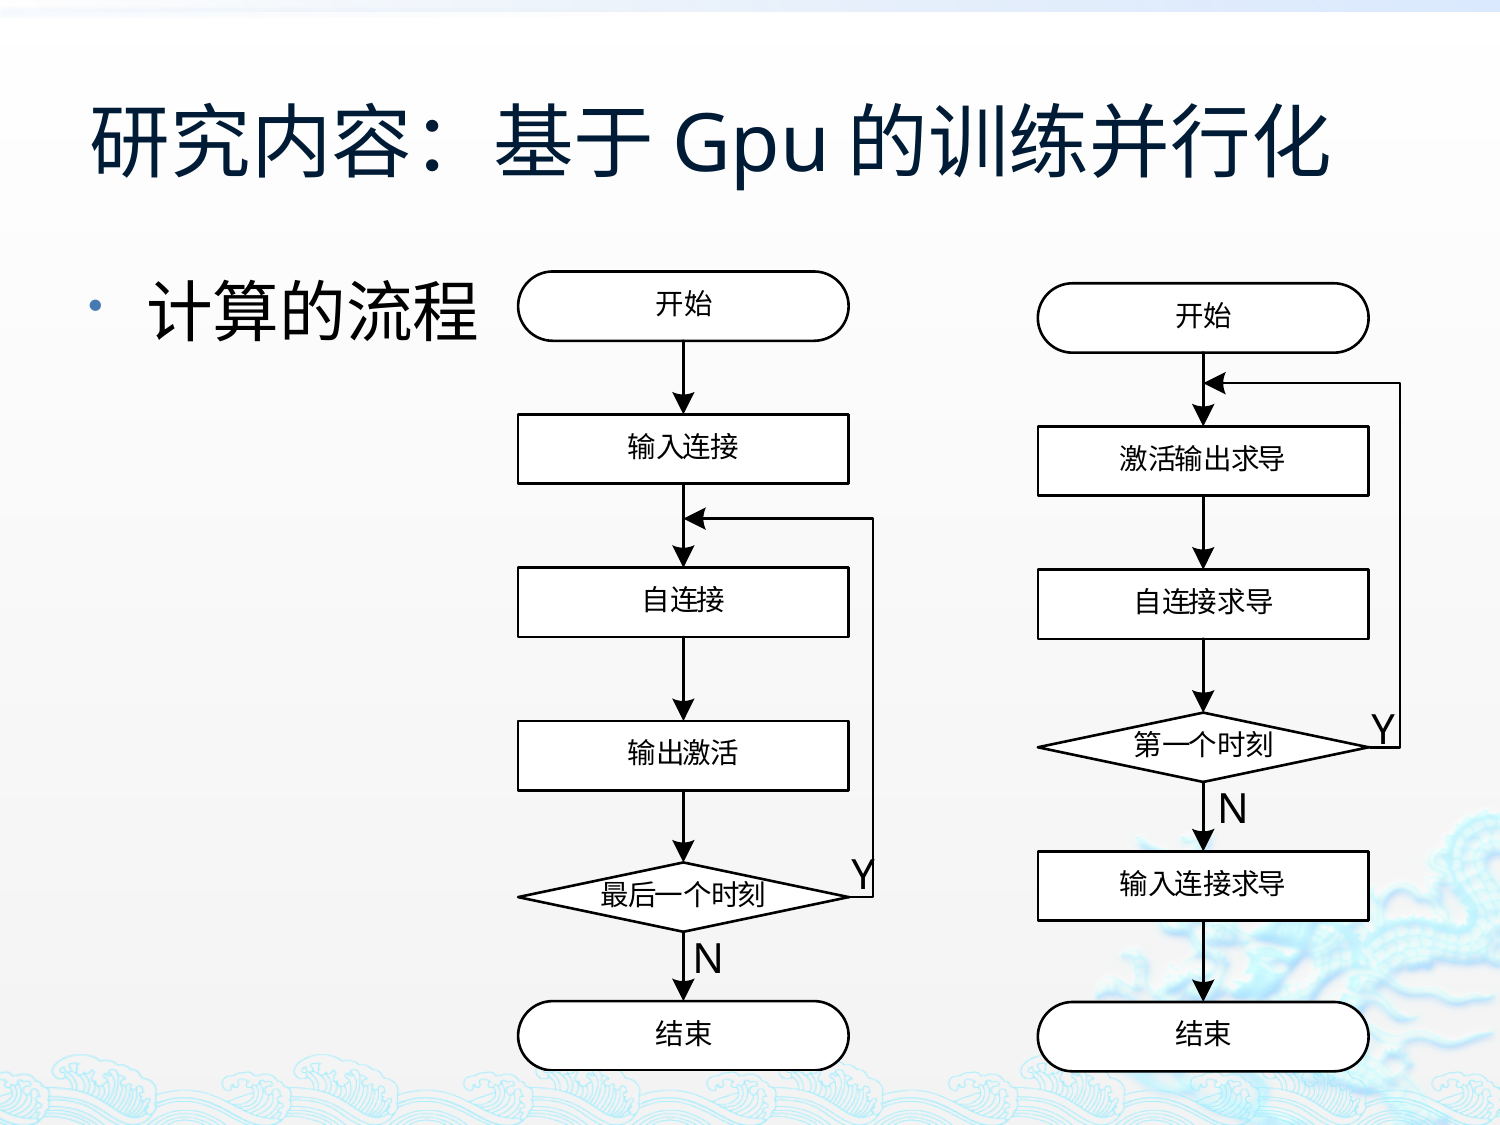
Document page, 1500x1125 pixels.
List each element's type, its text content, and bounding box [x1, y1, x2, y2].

list 计算的流程 [75, 262, 750, 1005]
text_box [1032, 278, 1471, 1073]
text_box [513, 266, 944, 1071]
title 研究内容：基于Gpu的训练并行化 [75, 45, 1425, 233]
